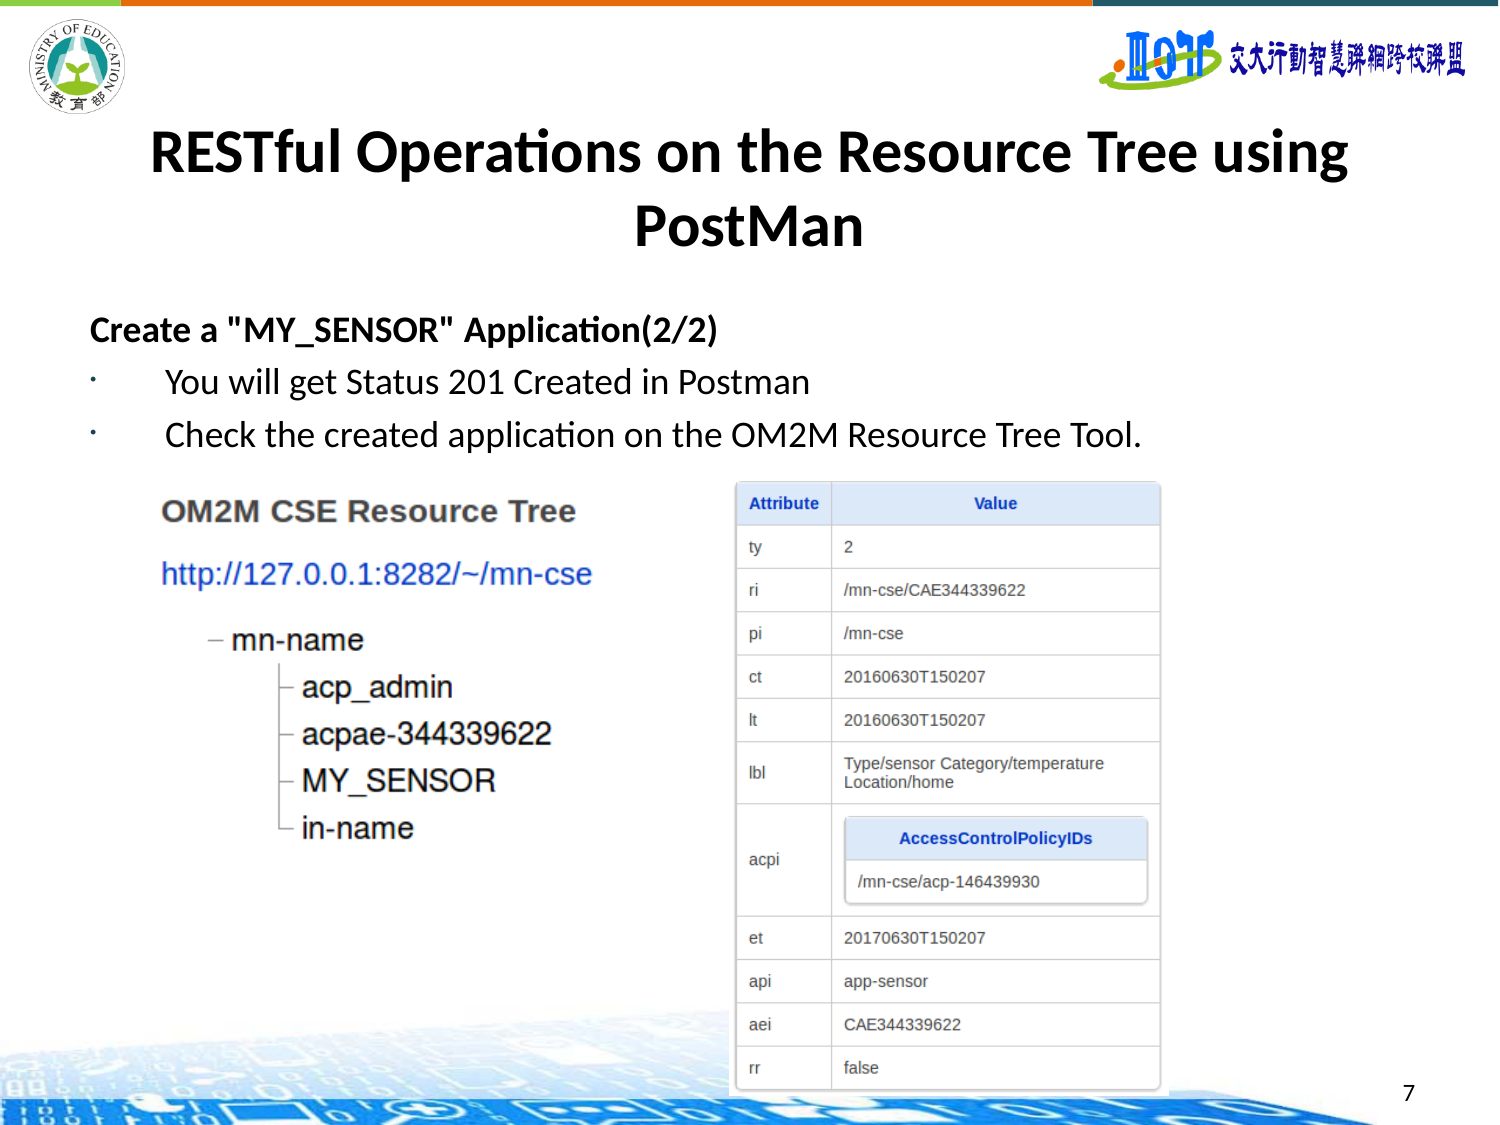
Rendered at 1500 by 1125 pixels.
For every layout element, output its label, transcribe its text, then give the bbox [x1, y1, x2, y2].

picture [1099, 30, 1465, 90]
picture [29, 19, 125, 114]
list Create a "MY_SENSOR" Application(2/2) You will get Status 201 Created in Postman Check the created application on the OM2M Resource Tree Tool. [75, 297, 1425, 1024]
picture [0, 472, 1377, 1125]
picture [154, 480, 650, 869]
title RESTful Operations on the Resource Tree using PostMan [75, 101, 1425, 268]
slide_number 7 [1387, 1069, 1484, 1125]
